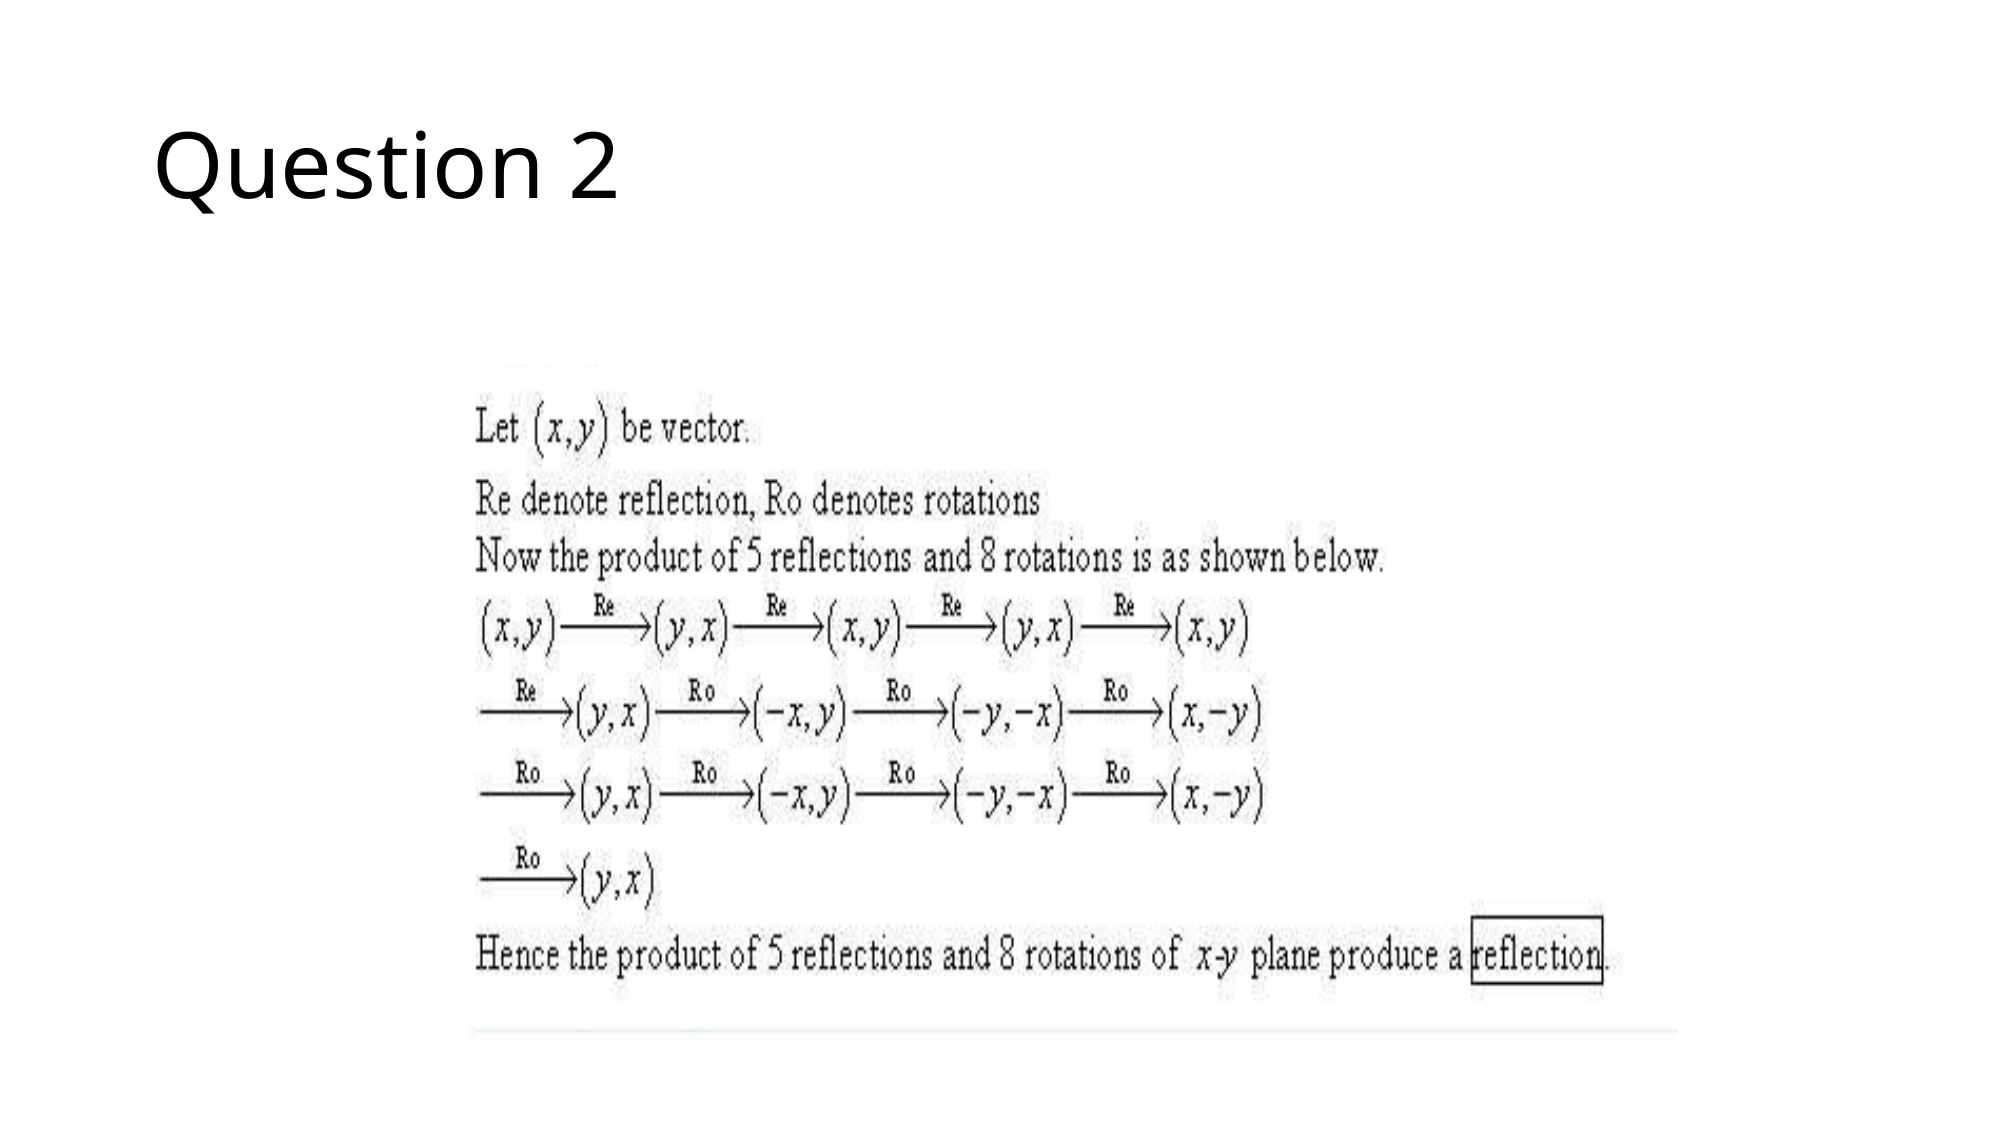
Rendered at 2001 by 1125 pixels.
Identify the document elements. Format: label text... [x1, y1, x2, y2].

title Question 2 [137, 59, 1863, 278]
picture [464, 364, 1678, 1040]
